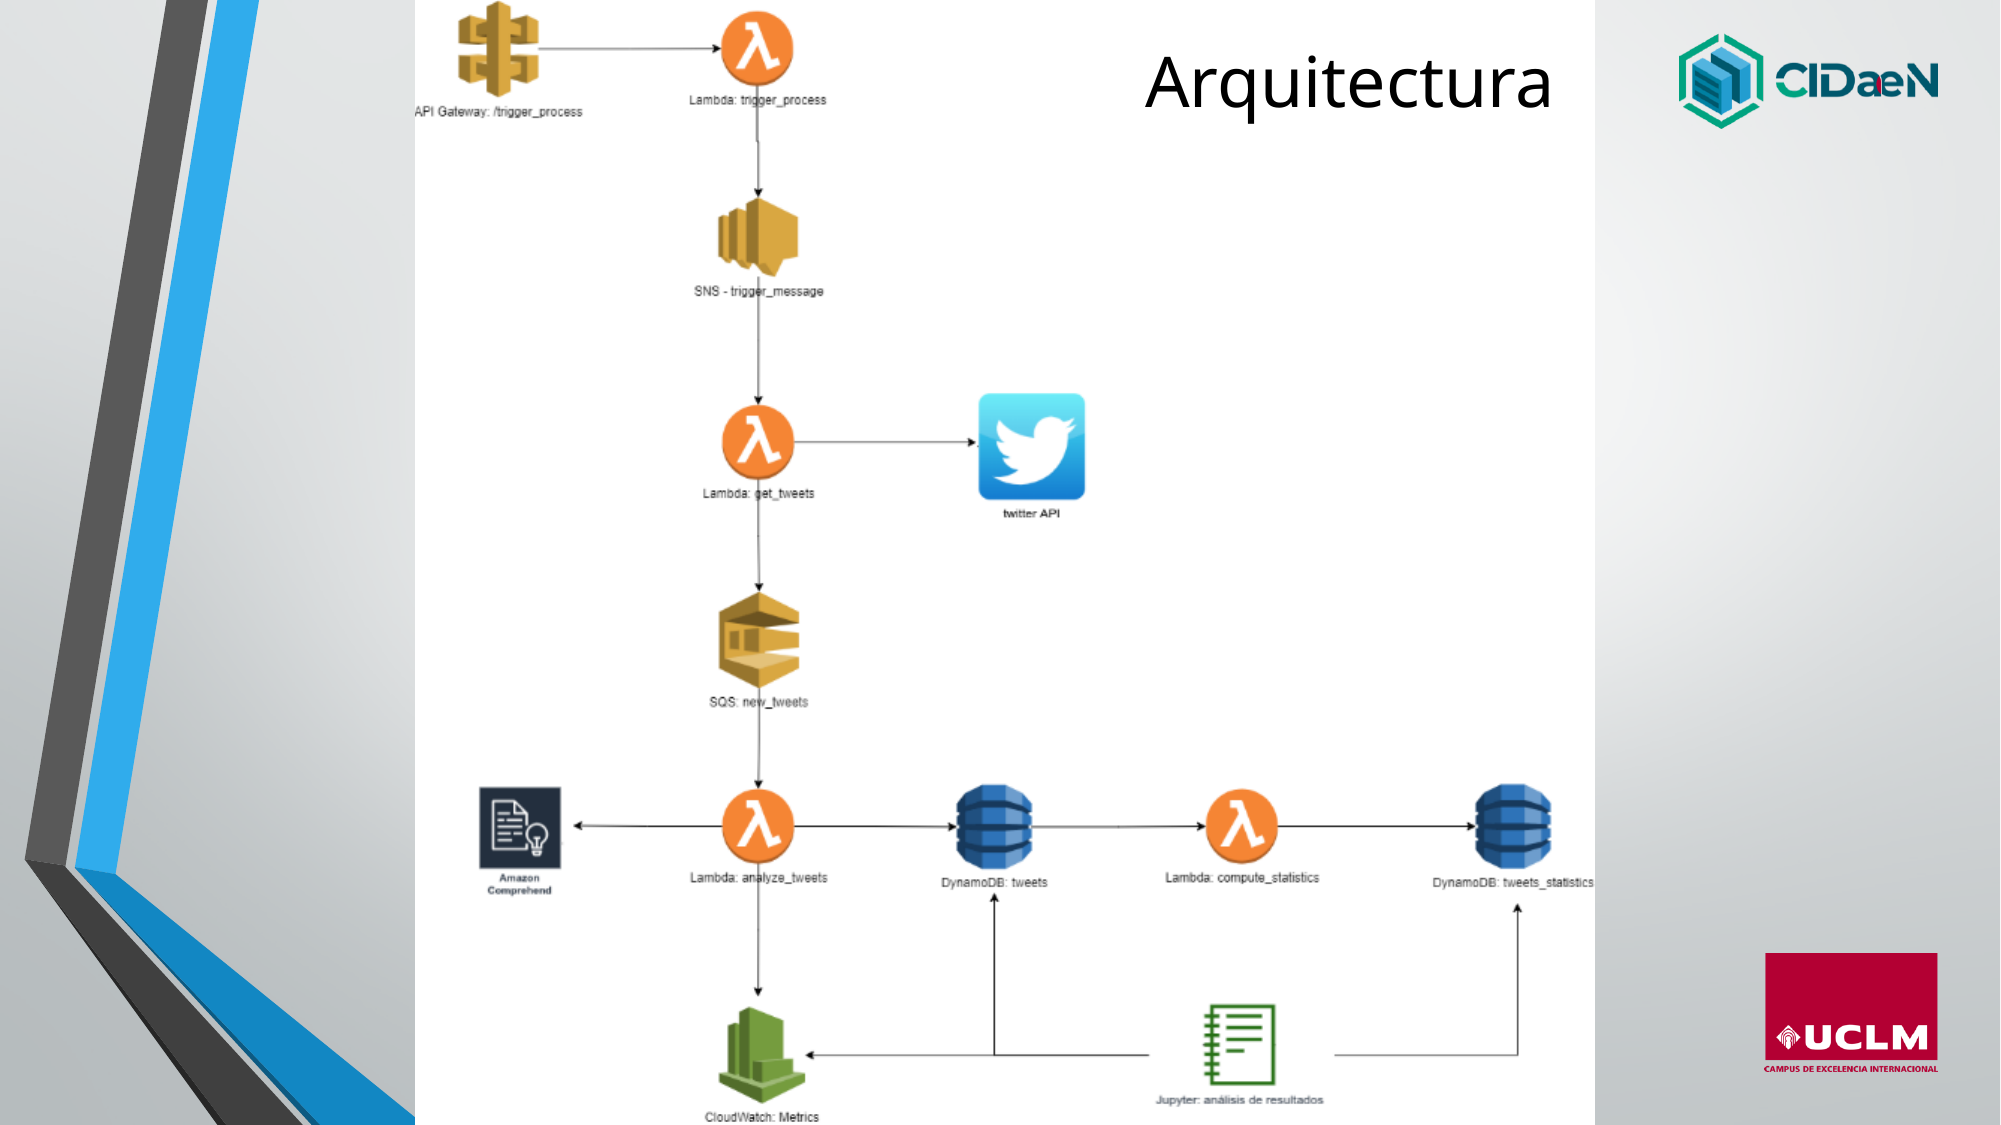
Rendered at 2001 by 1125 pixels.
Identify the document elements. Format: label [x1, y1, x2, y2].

list [414, 0, 1595, 1125]
picture [1763, 953, 1938, 1072]
picture [1679, 33, 1938, 129]
